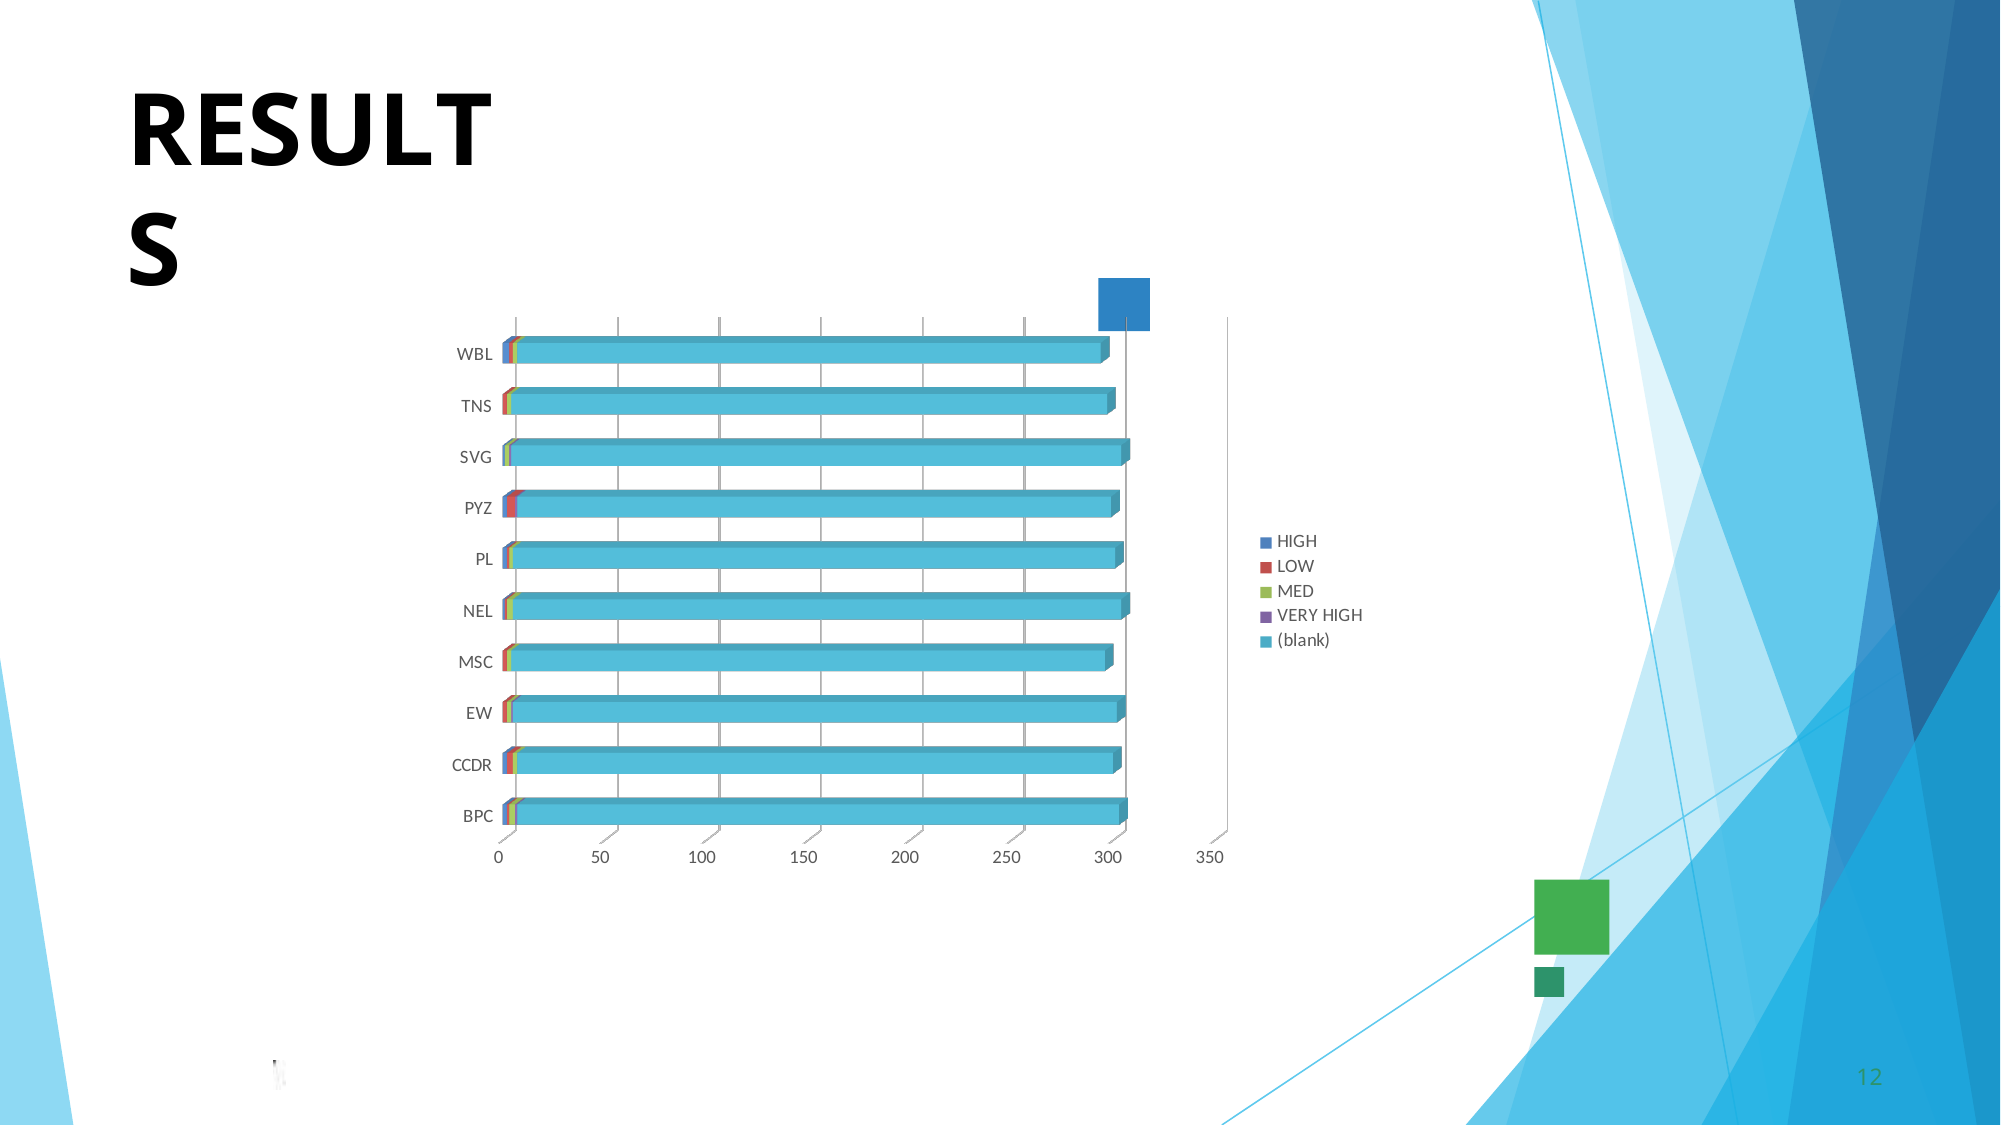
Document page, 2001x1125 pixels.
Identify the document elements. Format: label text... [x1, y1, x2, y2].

text_box 12 [1849, 1061, 1888, 1095]
picture [273, 1060, 287, 1091]
text_box [1098, 278, 1150, 304]
chart [424, 305, 1381, 880]
text_box [1534, 879, 1610, 955]
title RESULTS [123, 63, 524, 306]
text_box [1534, 967, 1565, 997]
